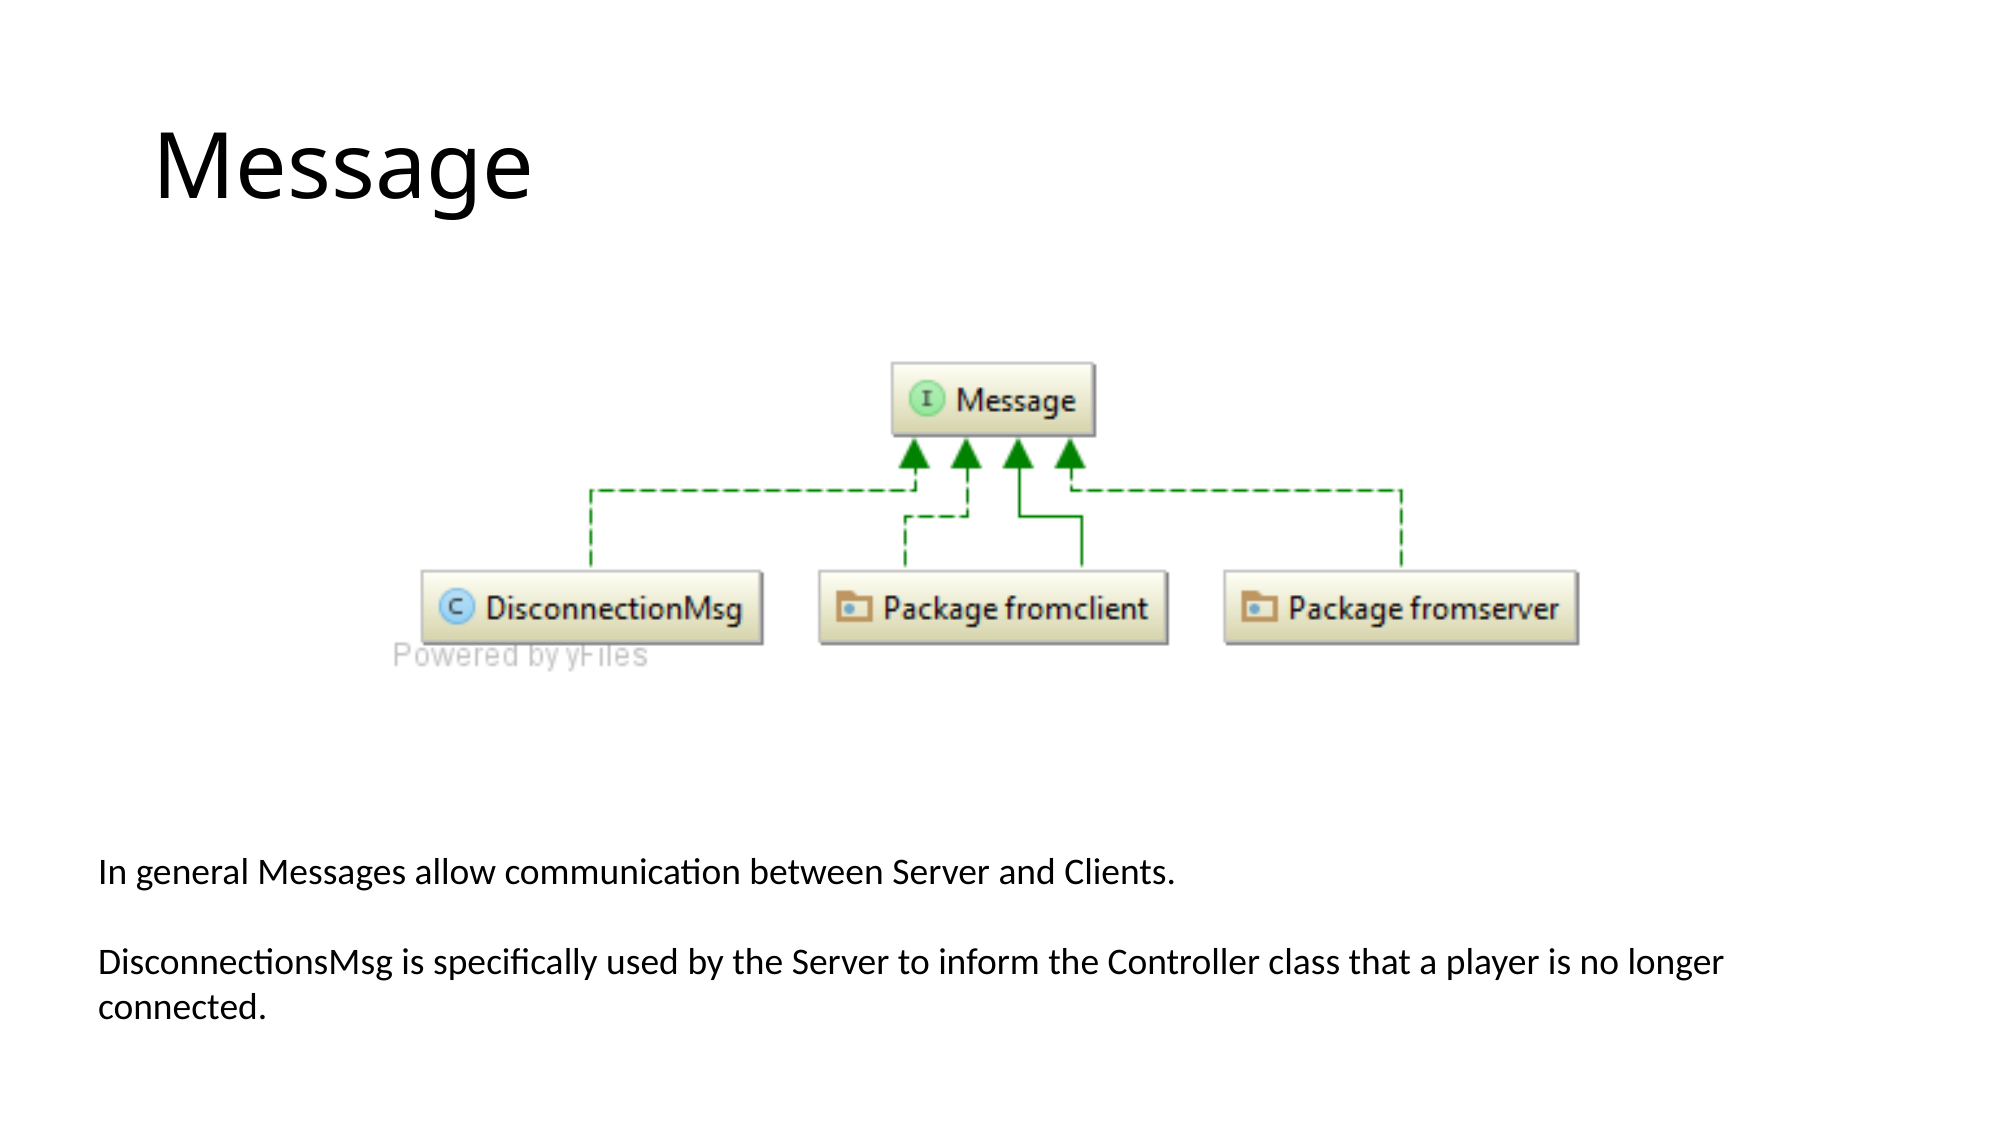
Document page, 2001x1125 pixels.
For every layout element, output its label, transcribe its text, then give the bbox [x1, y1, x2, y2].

picture [367, 308, 1632, 698]
text_box In general Messages allow communication between Server and Clients. DisconnectionsMsg is specifically used by the Server to inform the Controller class that a player is no longer connected. [83, 839, 1807, 1035]
title Message [137, 59, 1863, 278]
